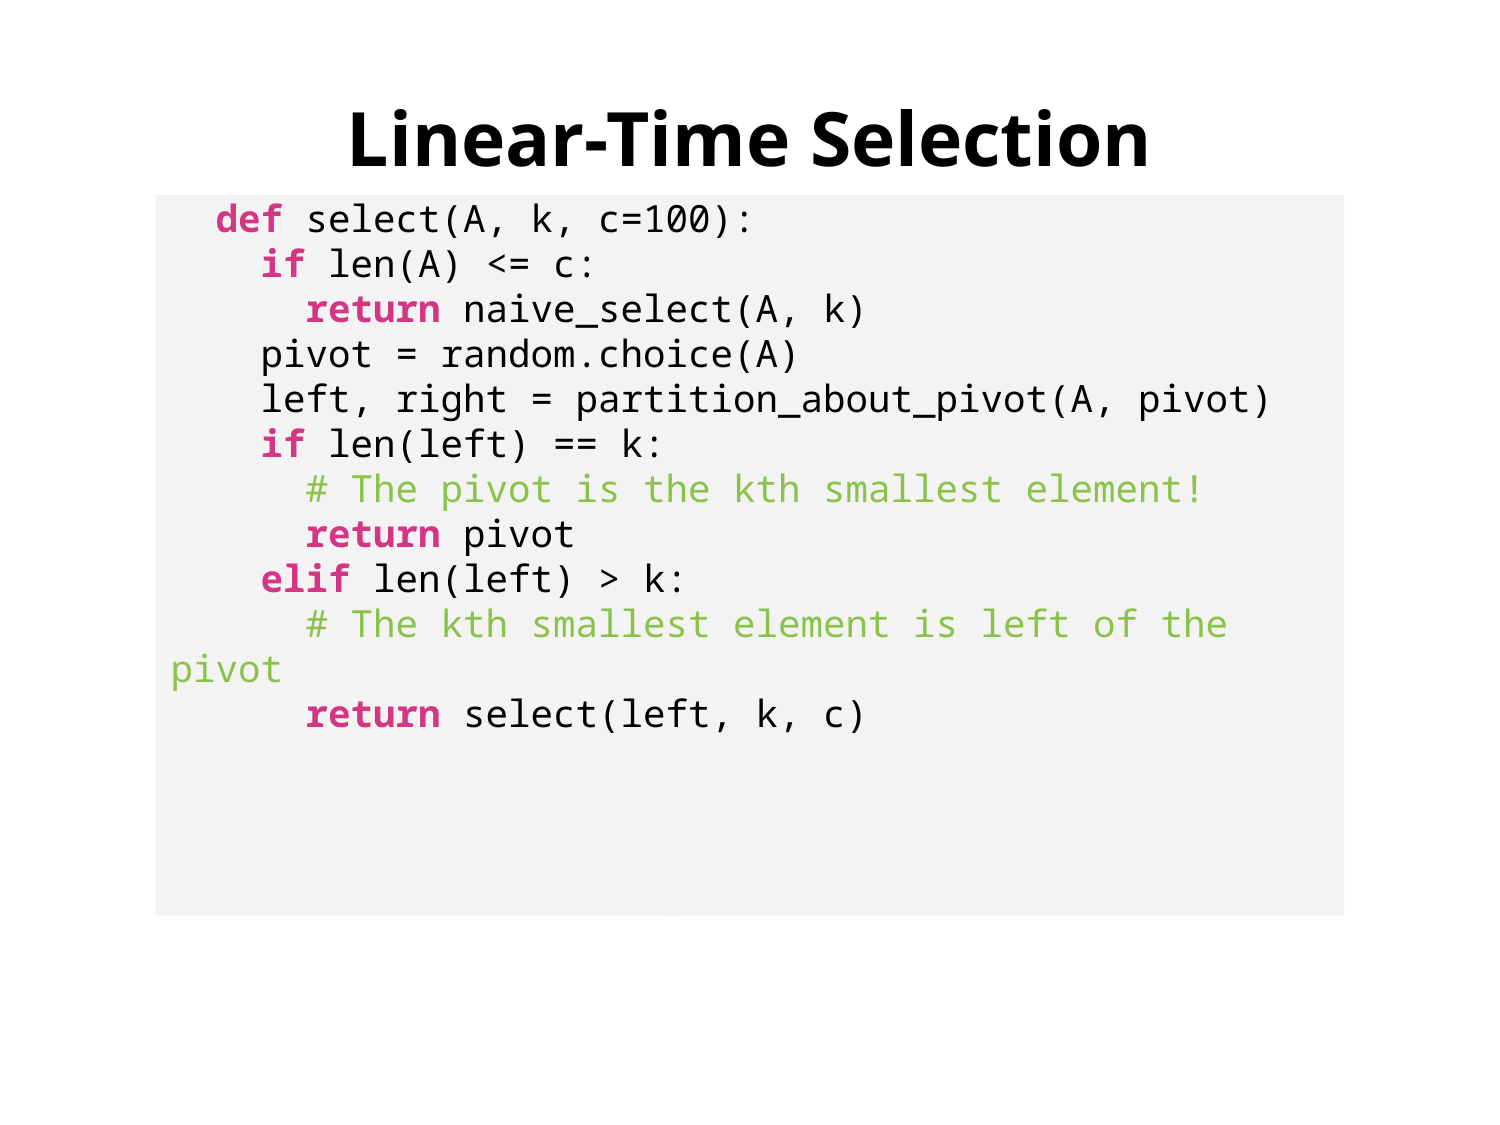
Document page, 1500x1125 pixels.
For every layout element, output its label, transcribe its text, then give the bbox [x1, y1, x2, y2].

text_box Linear-Time Selection [76, 76, 1424, 195]
text_box def select(A, k, c=100): if len(A) <= c: return naive_select(A, k) pivot = random.choice(A) left, right = partition_about_pivot(A, pivot) if len(left) == k: # The pivot is the kth smallest element! return pivot elif len(left) > k: # The kth smallest element is left of the pivot return select(left, k, c) else: # The kth smallest element is right of the pivot return select(right, k-len(left)-1, c) [155, 195, 1345, 916]
